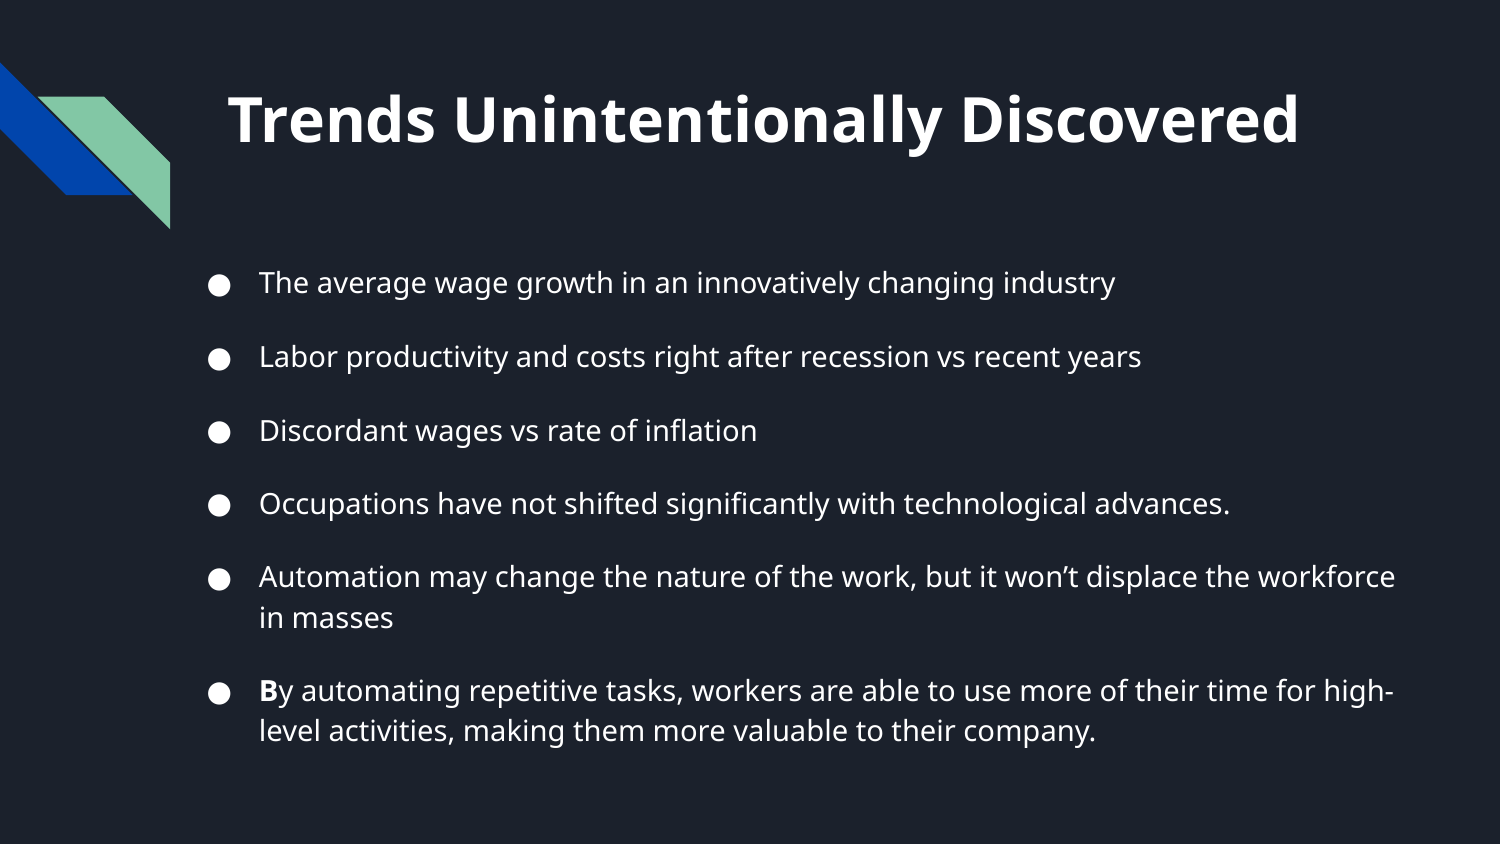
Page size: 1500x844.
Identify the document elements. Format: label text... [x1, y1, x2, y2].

list The average wage growth in an innovatively changing industry Labor productivity and costs right after recession vs recent years Discordant wages vs rate of inflation Occupations have not shifted significantly with technological advances. Automation may change the nature of the work, but it won’t displace the workforce in masses By automating repetitive tasks, workers are able to use more of their time for high-level activities, making them more valuable to their company. [168, 244, 1428, 750]
title Trends Unintentionally Discovered [212, 64, 1436, 215]
